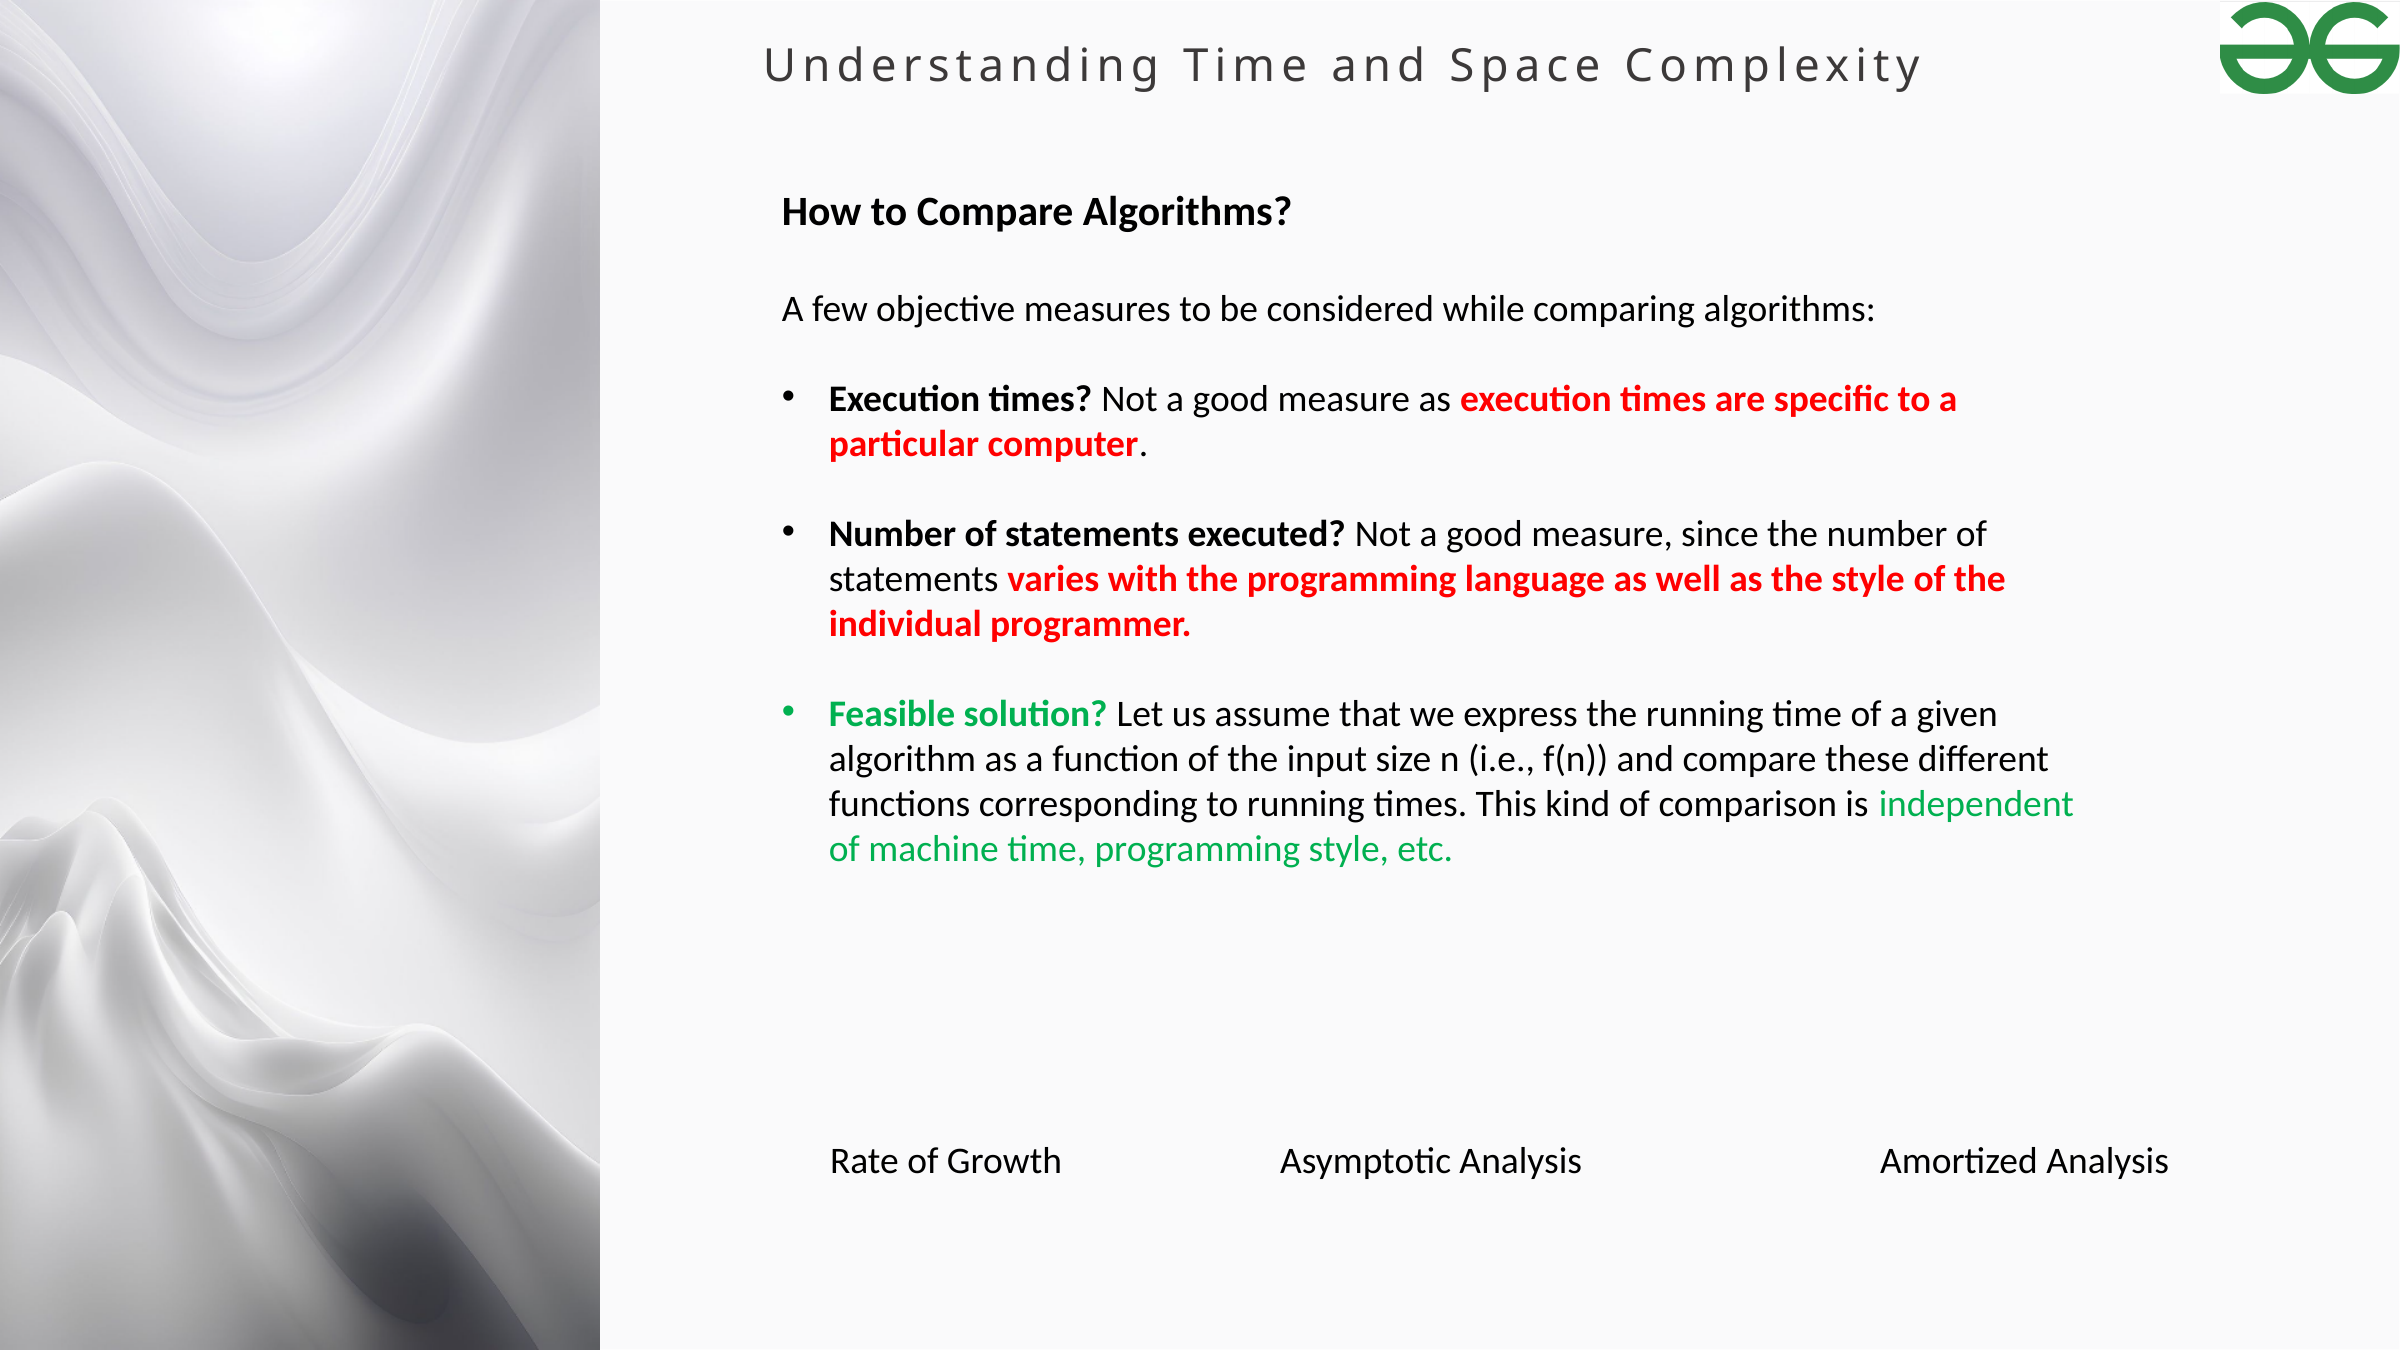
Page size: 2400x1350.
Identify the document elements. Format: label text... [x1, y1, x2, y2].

text_box Rate of Growth Asymptotic Analysis Amortized Analysis [815, 1128, 2185, 1189]
text_box [600, 0, 2400, 1350]
text_box How to Compare Algorithms? A few objective measures to be considered while comparing algorithms: Execution times? Not a good measure as execution times are specific to a particular computer. Number of statements executed? Not a good measure, since the number of statements varies with the programming language as well as the style of the individual programmer. Feasible solution? Let us assume that we express the running time of a given algorithm as a function of the input size n (i.e., f(n)) and compare these different functions corresponding to running times. This kind of comparison is independent of machine time, programming style, etc. [767, 176, 2128, 876]
picture [0, 0, 600, 1350]
text_box Understanding Time and Space Complexity [748, 25, 1652, 83]
picture [2219, 1, 2400, 94]
